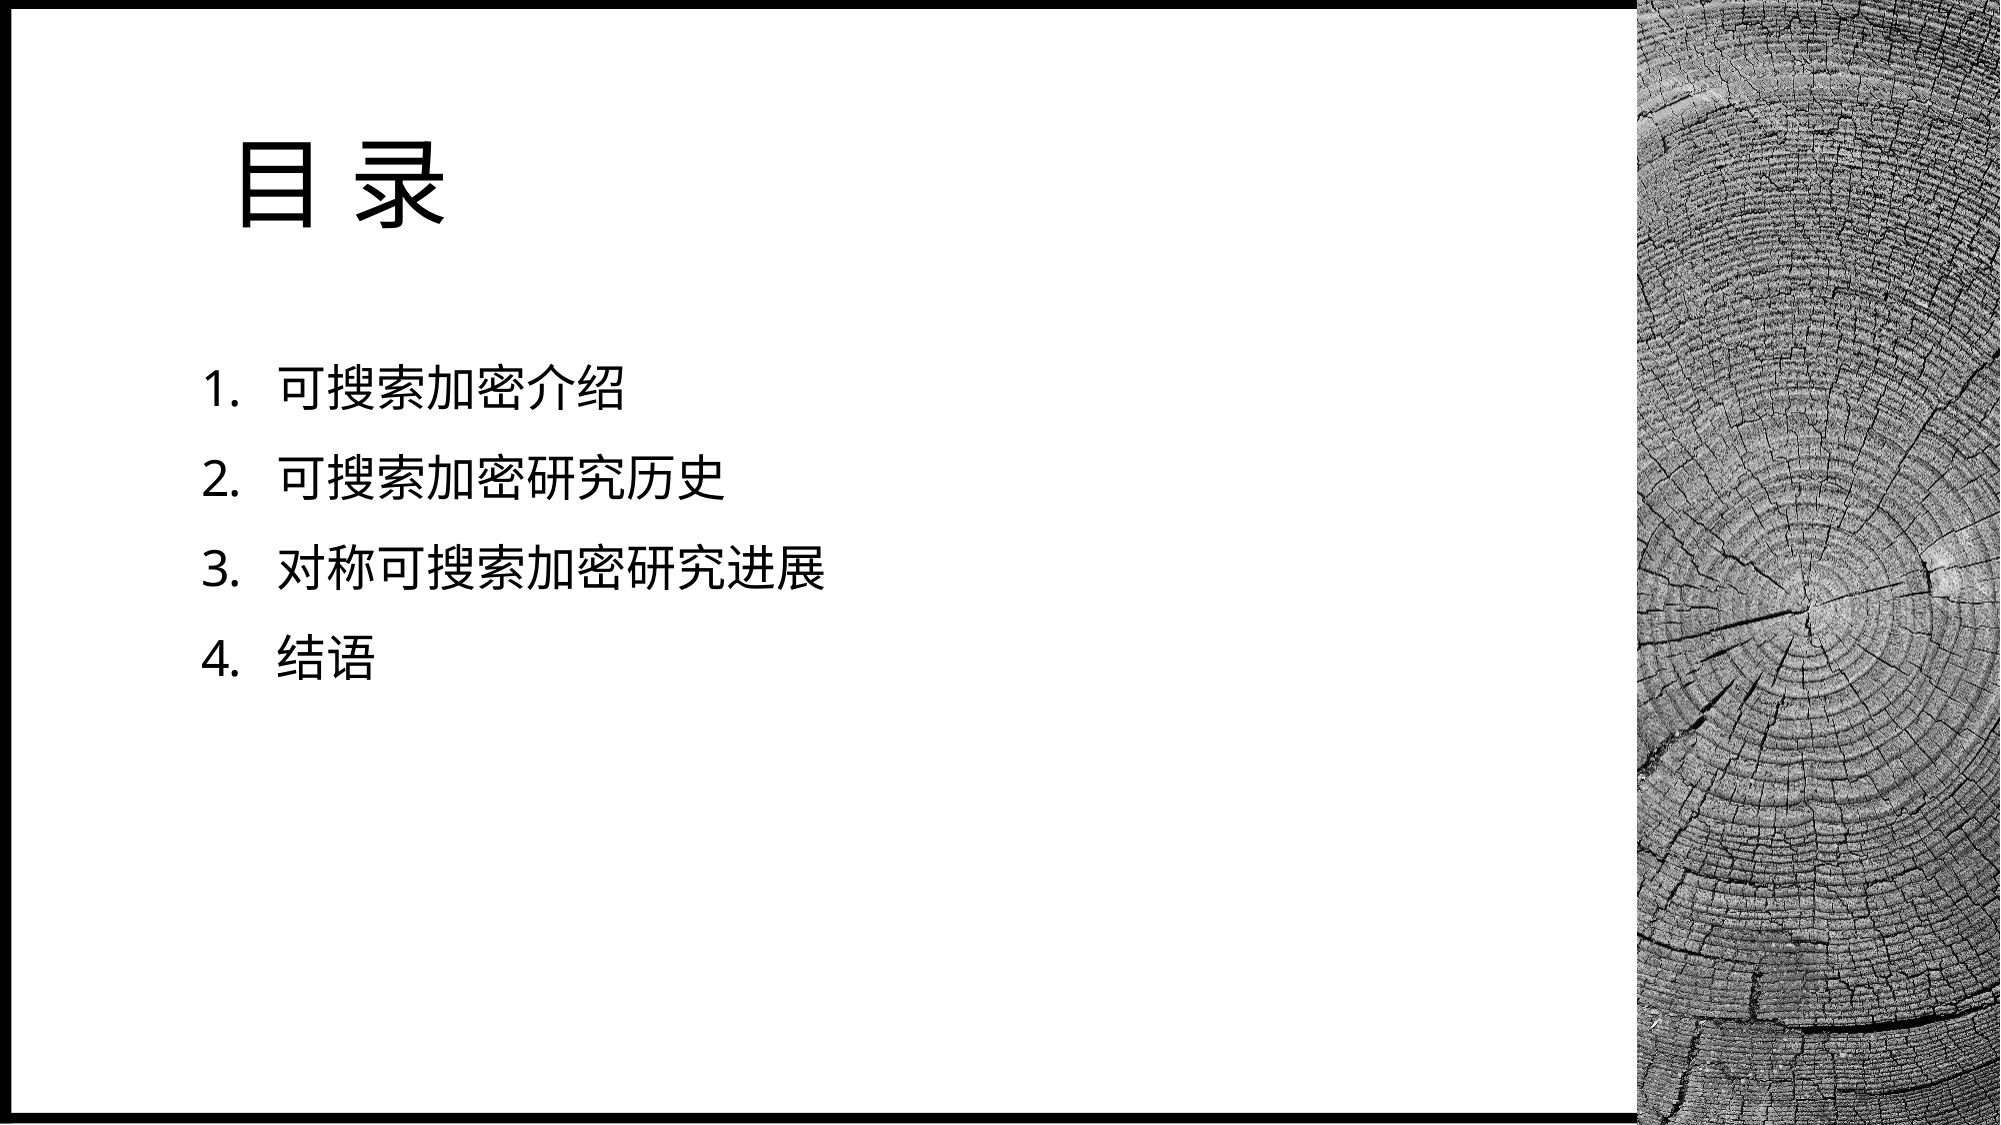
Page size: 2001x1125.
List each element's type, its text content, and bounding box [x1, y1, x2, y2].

text_box 可搜索加密介绍 可搜索加密研究历史 对称可搜索加密研究进展 结语 [186, 318, 1131, 784]
picture [1637, 0, 2000, 1125]
text_box 目 录 [212, 113, 555, 249]
